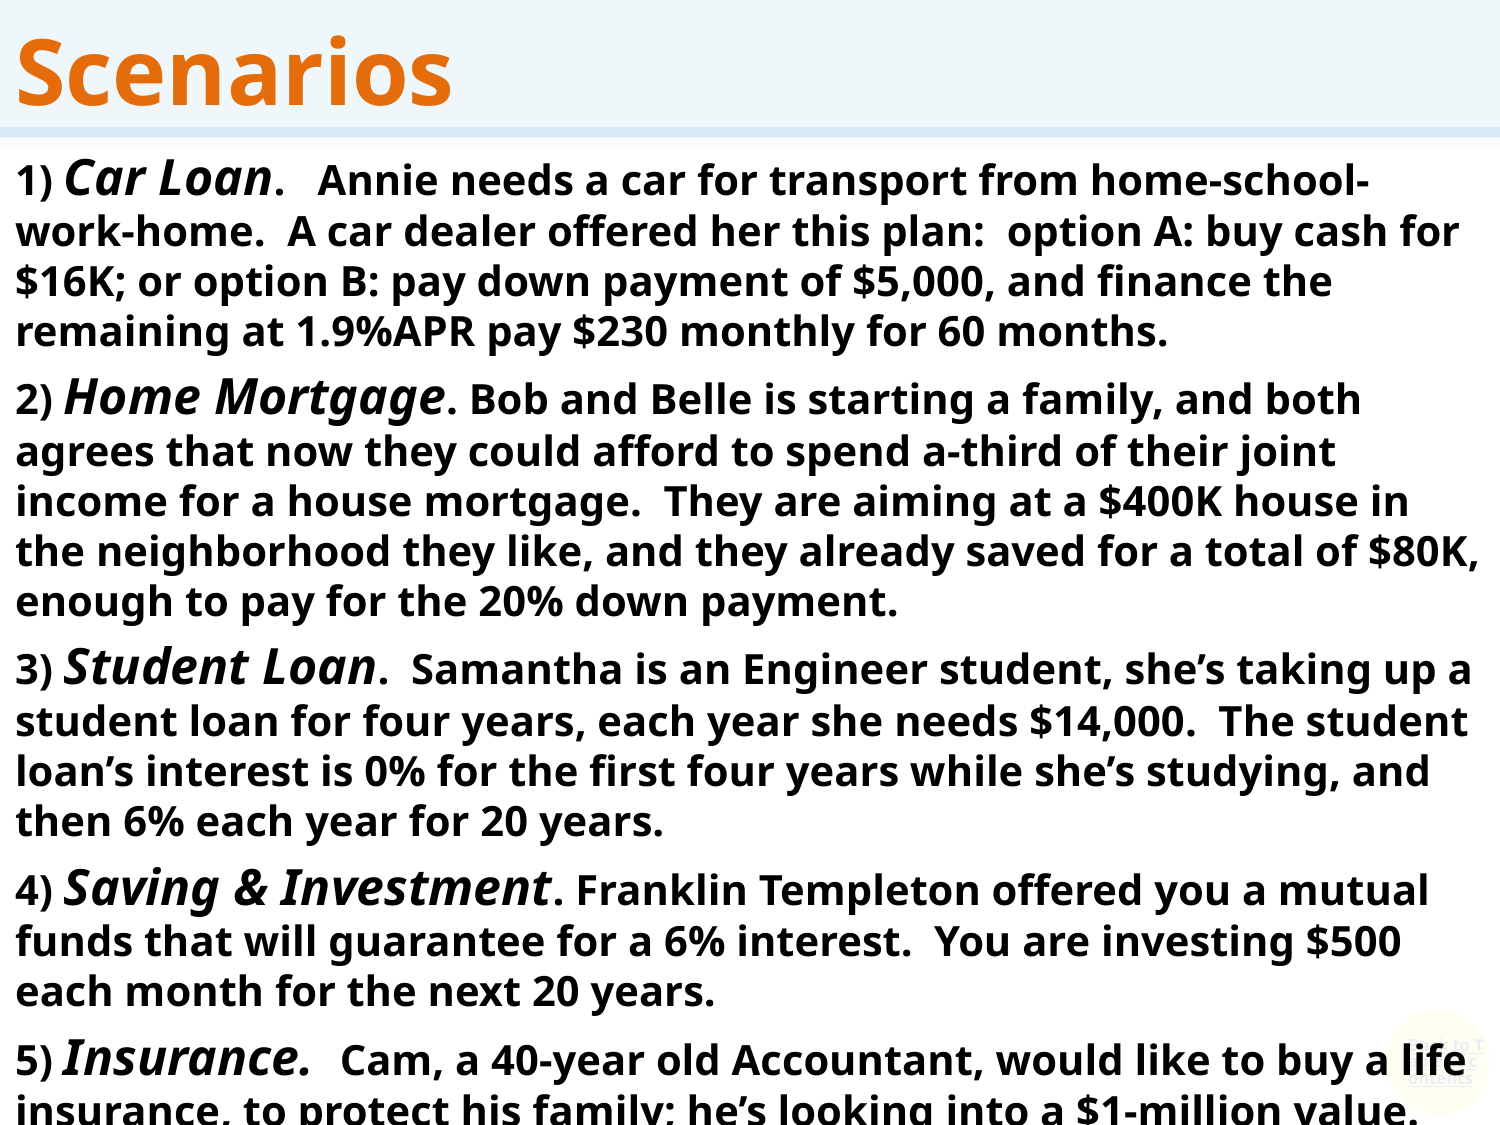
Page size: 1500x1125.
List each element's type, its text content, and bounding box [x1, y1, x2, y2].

title Scenarios [0, 0, 1500, 137]
list 1) Car Loan. Annie needs a car for transport from home-school-work-home. A car dealer offered her this plan: option A: buy cash for $16K; or option B: pay down payment of $5,000, and finance the remaining at 1.9%APR pay $230 monthly for 60 months. 2) Home Mortgage. Bob and Belle is starting a family, and both agrees that now they could afford to spend a-third of their joint income for a house mortgage. They are aiming at a $400K house in the neighborhood they like, and they already saved for a total of $80K, enough to pay for the 20% down payment. 3) Student Loan. Samantha is an Engineer student, she’s taking up a student loan for four years, each year she needs $14,000. The student loan’s interest is 0% for the first four years while she’s studying, and then 6% each year for 20 years. 4) Saving & Investment. Franklin Templeton offered you a mutual funds that will guarantee for a 6% interest. You are investing $500 each month for the next 20 years. 5) Insurance. Cam, a 40-year old Accountant, would like to buy a life insurance, to protect his family; he’s looking into a $1-million value. According to statistics, his life-expectancy is 85. [0, 137, 1500, 1125]
